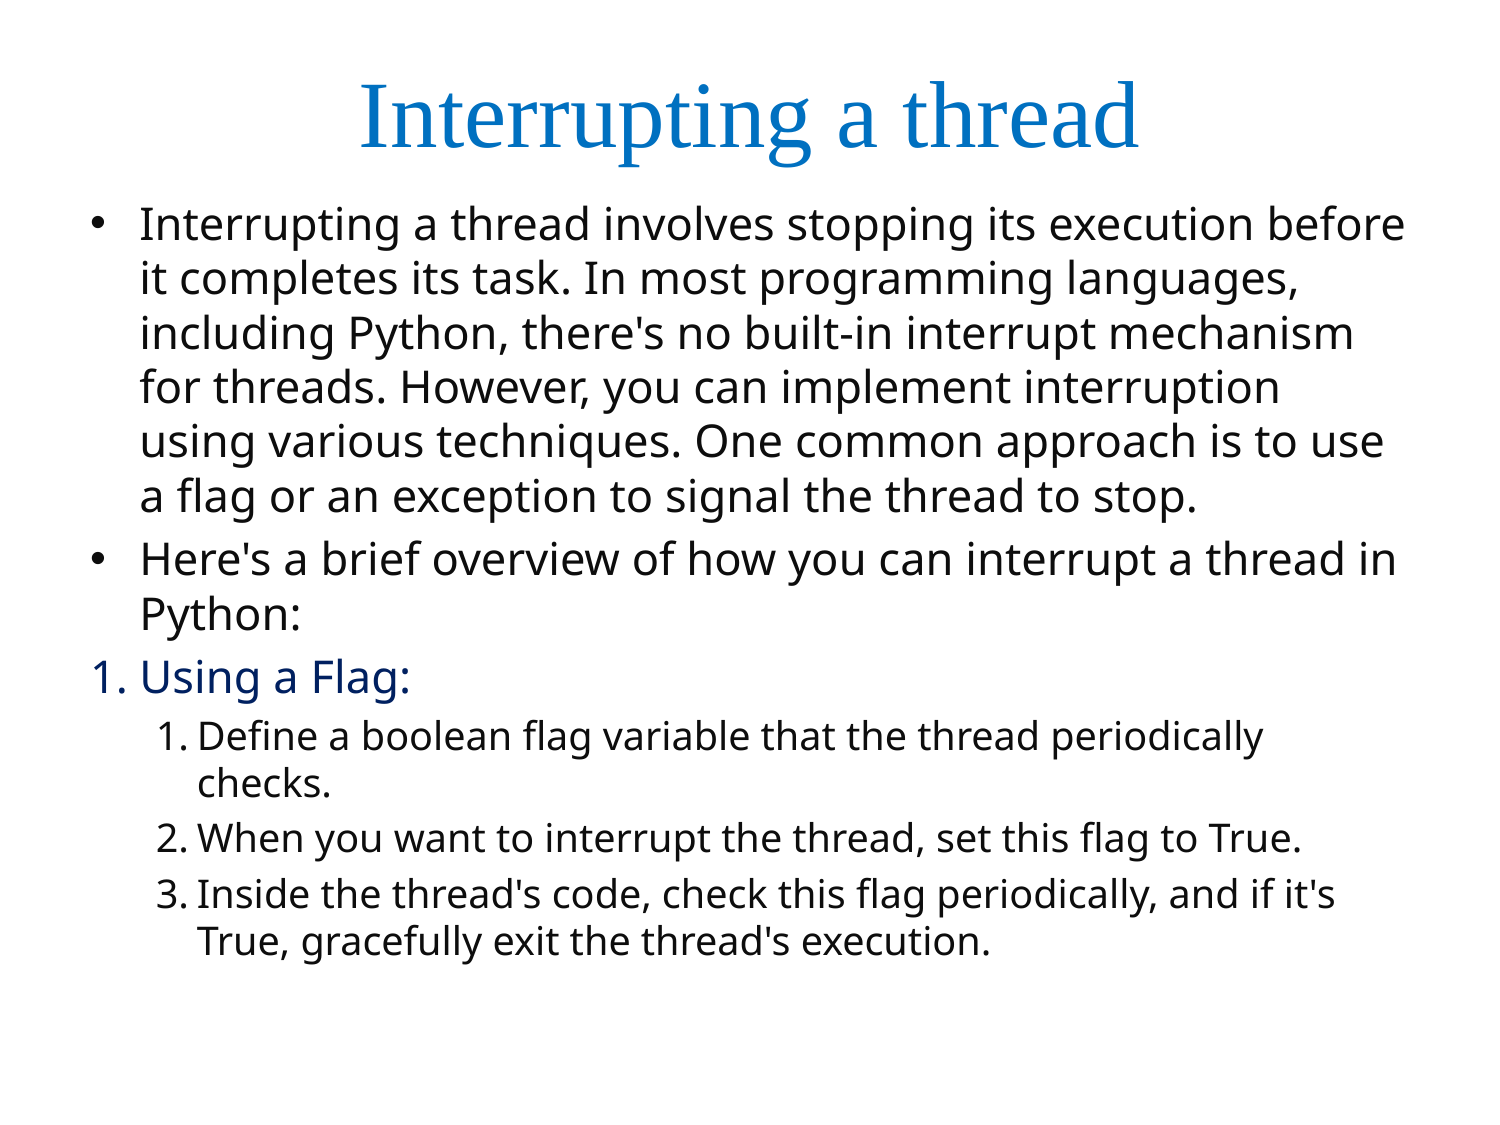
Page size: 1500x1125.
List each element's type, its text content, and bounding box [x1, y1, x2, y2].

title Interrupting a thread [75, 45, 1425, 175]
list Interrupting a thread involves stopping its execution before it completes its task. In most programming languages, including Python, there's no built-in interrupt mechanism for threads. However, you can implement interruption using various techniques. One common approach is to use a flag or an exception to signal the thread to stop. Here's a brief overview of how you can interrupt a thread in Python: Using a Flag: Define a boolean flag variable that the thread periodically checks. When you want to interrupt the thread, set this flag to True. Inside the thread's code, check this flag periodically, and if it's True, gracefully exit the thread's execution. [75, 187, 1425, 1005]
